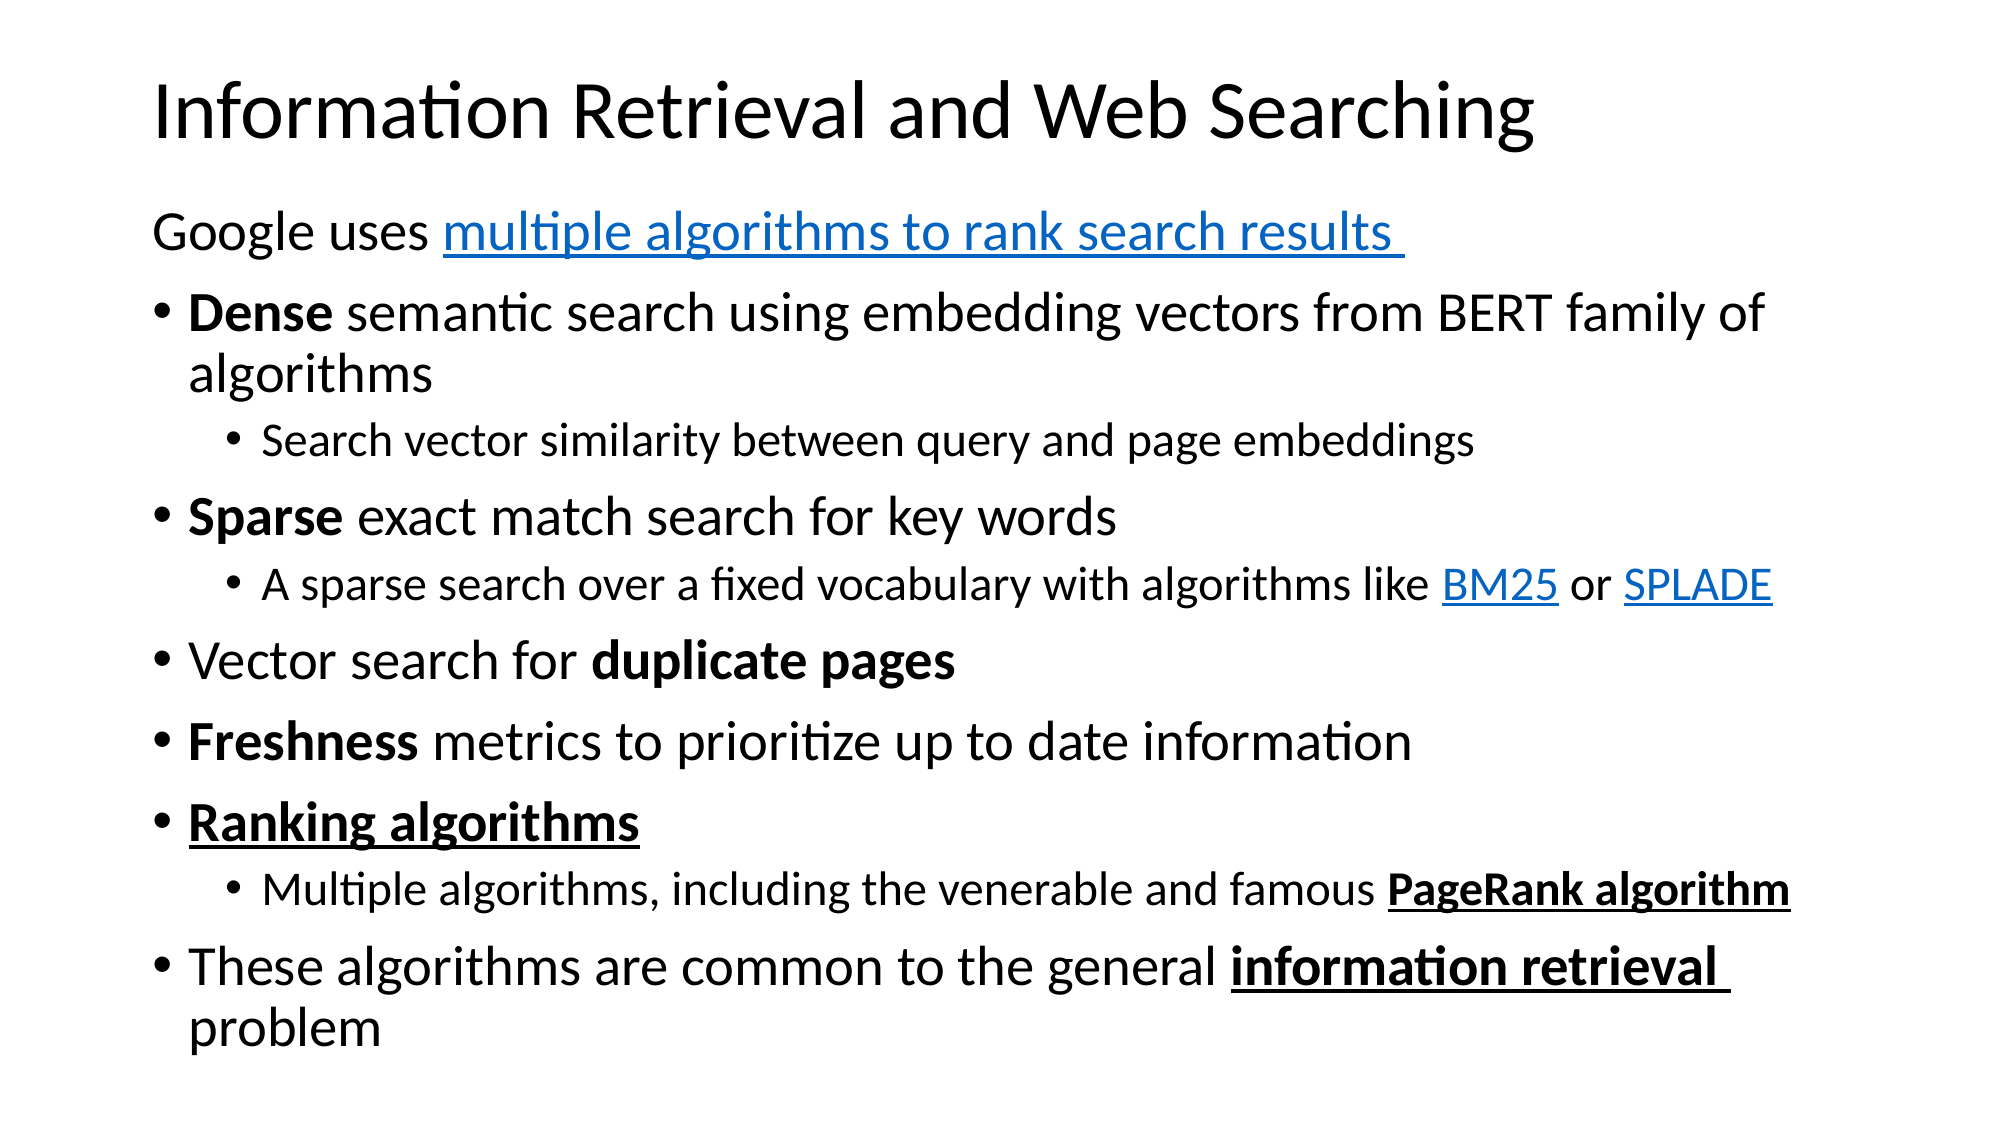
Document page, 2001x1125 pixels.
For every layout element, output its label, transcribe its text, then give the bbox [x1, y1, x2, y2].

title Information Retrieval and Web Searching [137, 35, 1863, 188]
list Google uses multiple algorithms to rank search results Dense semantic search using embedding vectors from BERT family of algorithms Search vector similarity between query and page embeddings Sparse exact match search for key words A sparse search over a fixed vocabulary with algorithms like BM25 or SPLADE Vector search for duplicate pages Freshness metrics to prioritize up to date information Ranking algorithms Multiple algorithms, including the venerable and famous PageRank algorithm These algorithms are common to the general information retrieval problem [137, 194, 1863, 1076]
